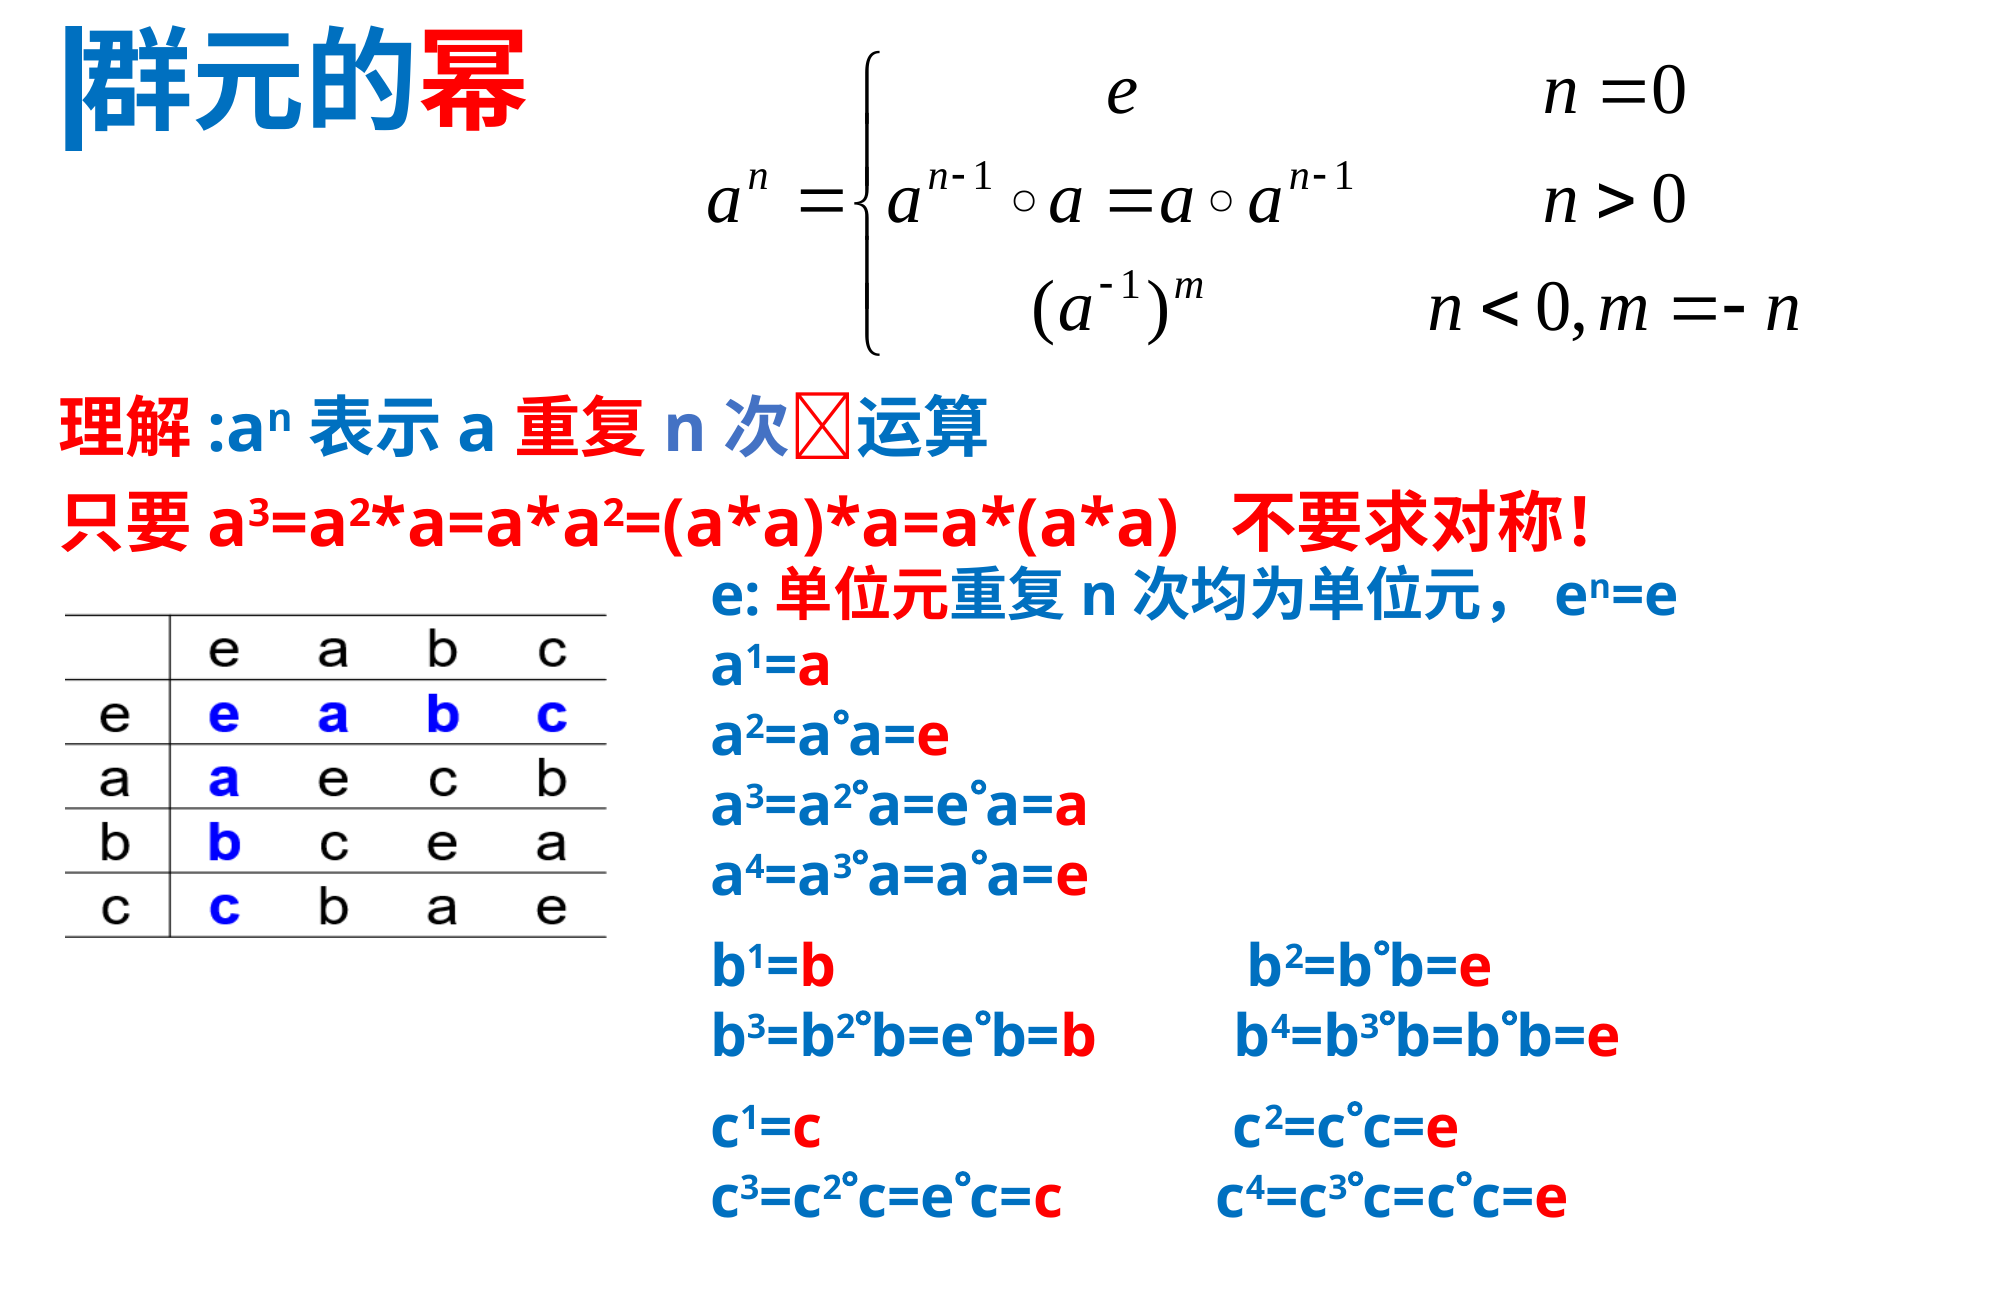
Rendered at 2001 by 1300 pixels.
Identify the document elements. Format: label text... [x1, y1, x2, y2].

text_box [65, 1, 1080, 153]
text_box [695, 34, 1813, 373]
picture [65, 599, 622, 954]
text_box e:单位元重复n次均为单位元，en=e a1=a a2=aa=e a3=a2a=ea=a a4=a3a=aa=e b1=b b2=bb=e b3=b2b=eb=b b4=b3b=bb=e c1=c c2=cc=e c3=c2c=ec=c c4=c3c=cc=e [695, 549, 1906, 1237]
text_box 理解:an表示a重复n次运算 只要a3=a2*a=a*a2=(a*a)*a=a*(a*a) 不要求对称！ [43, 361, 2000, 568]
